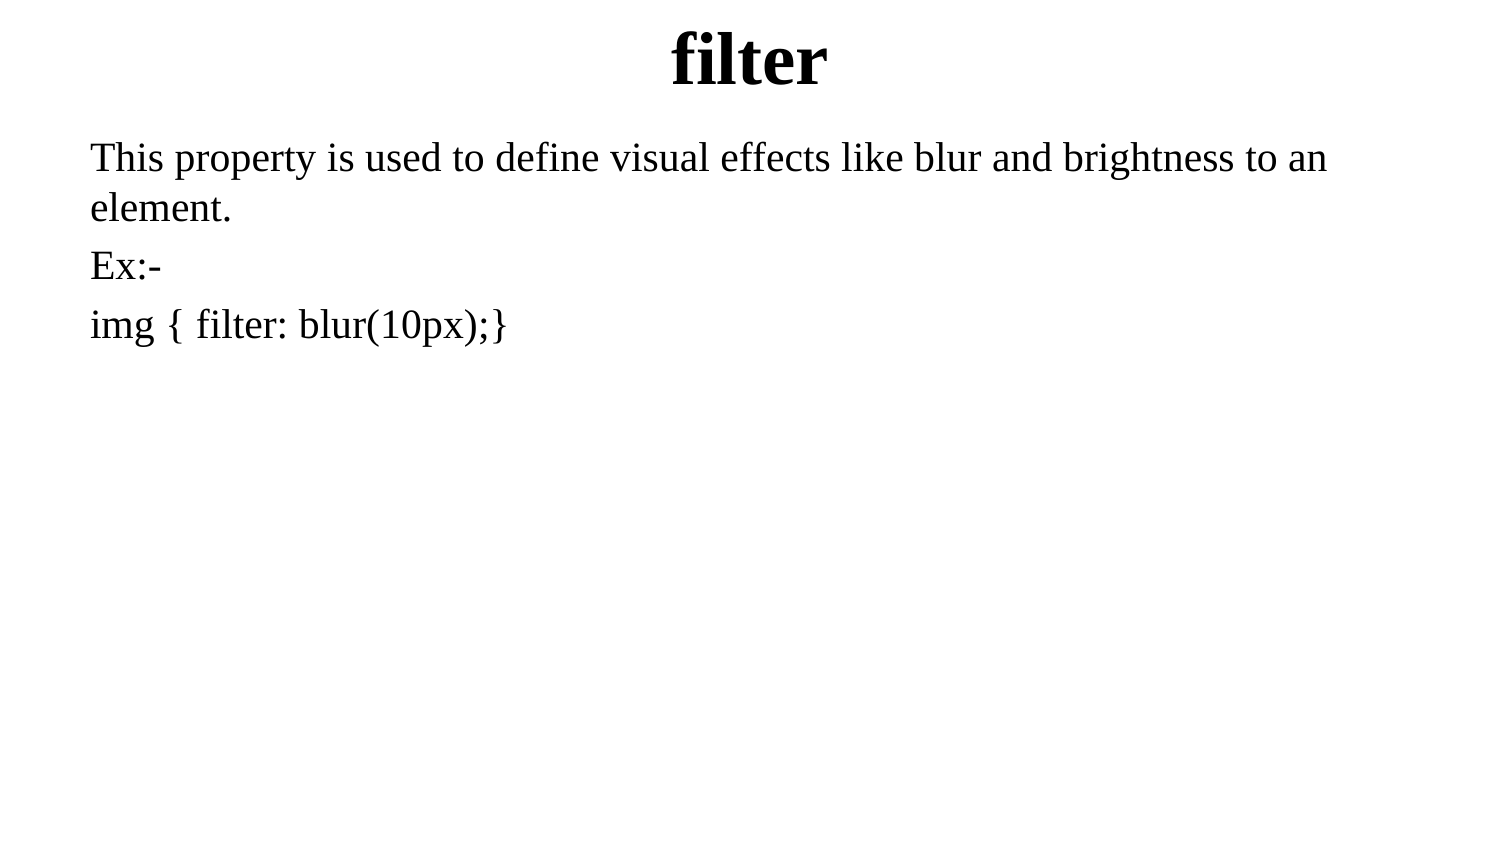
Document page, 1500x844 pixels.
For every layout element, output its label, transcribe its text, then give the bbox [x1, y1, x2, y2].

list This property is used to define visual effects like blur and brightness to an element. Ex:- img { filter: blur(10px);} [75, 121, 1425, 679]
title filter [75, 0, 1425, 121]
